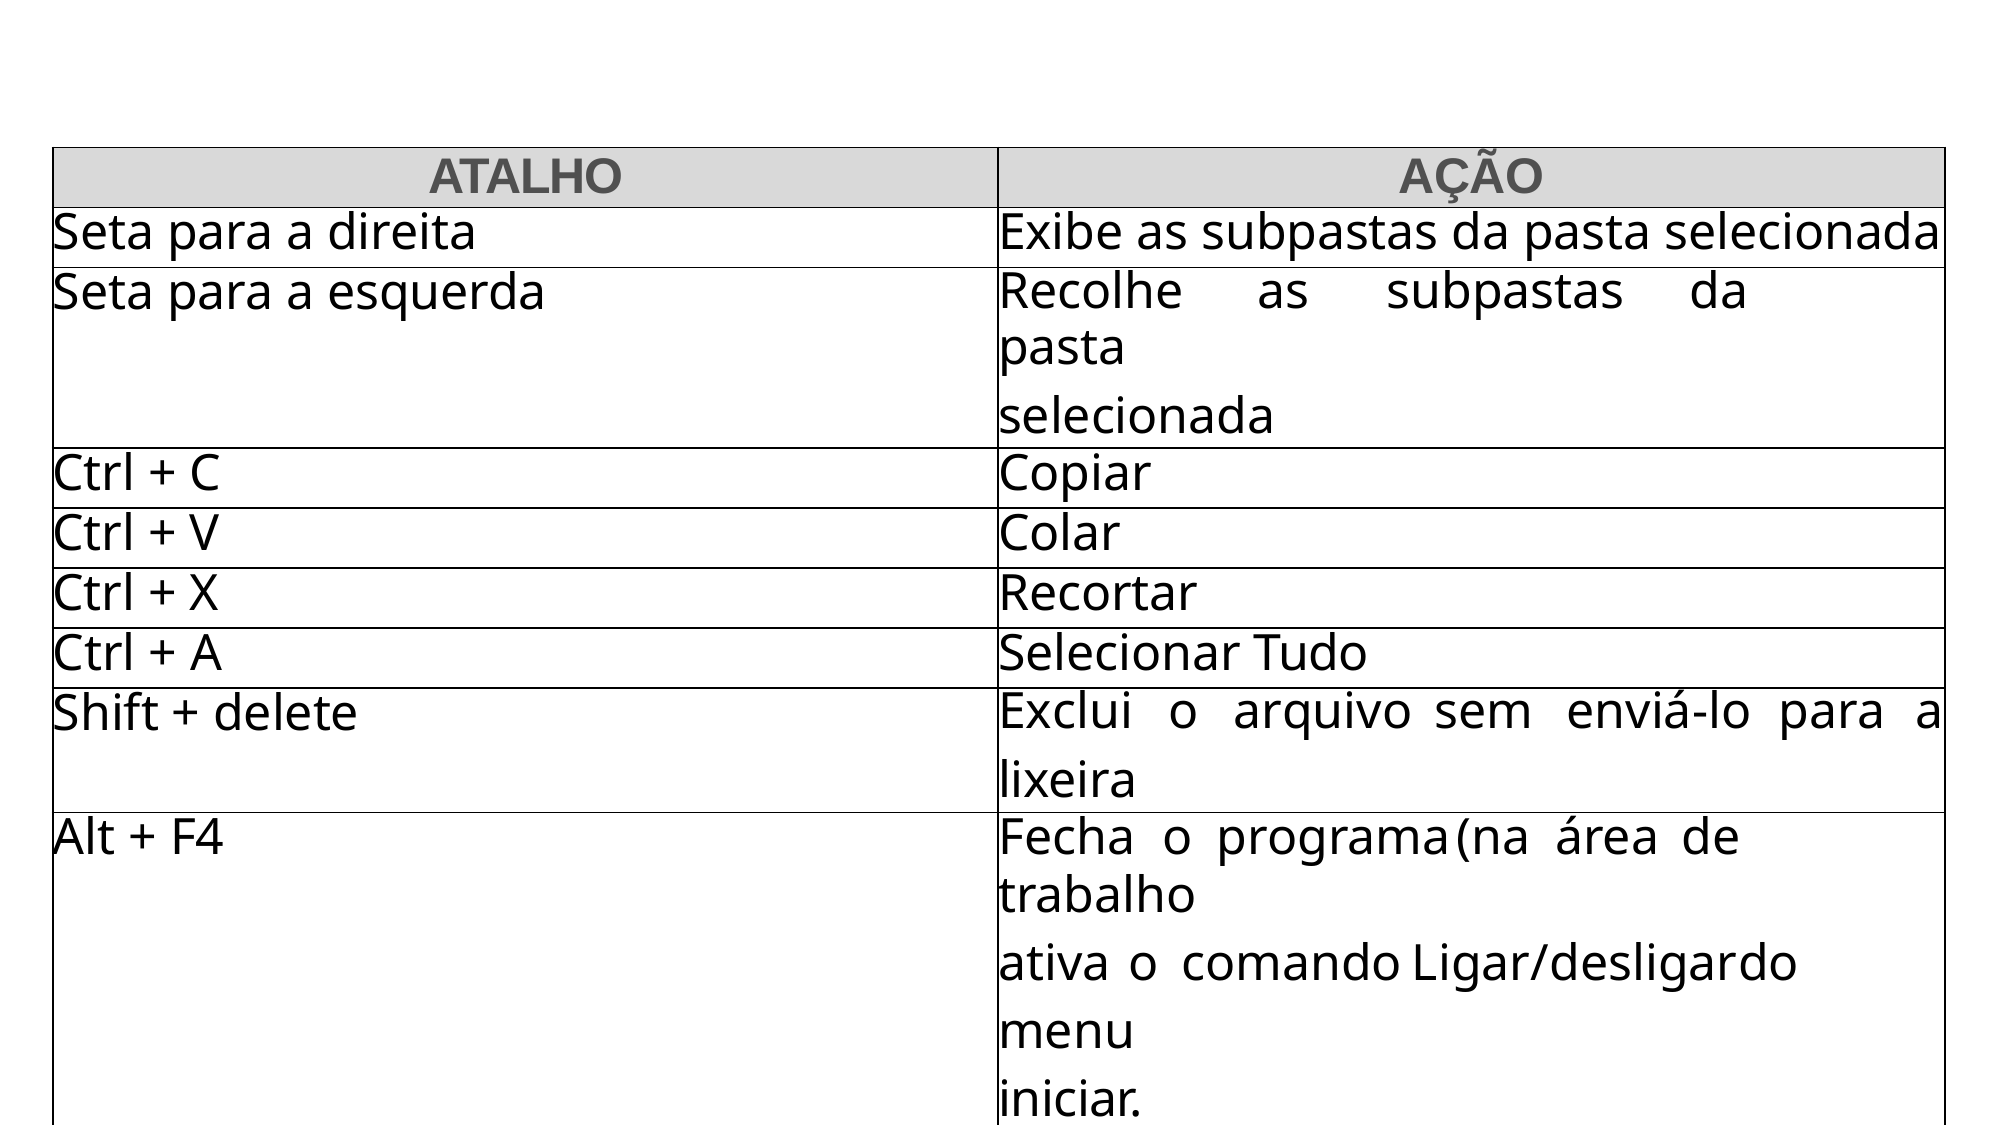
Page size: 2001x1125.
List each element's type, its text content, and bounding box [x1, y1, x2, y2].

table_cell Fecha o programa (na área de trabalho ativa o comando Ligar/desligar do menu iniciar. [999, 813, 1944, 1125]
table_cell Ctrl + X [54, 569, 997, 627]
table_cell Alt + F4 [54, 813, 997, 1125]
table_cell Recolhe as subpastas da pasta selecionada [999, 268, 1944, 447]
table_cell Exclui o arquivo sem enviá-lo para a lixeira [999, 689, 1944, 812]
table_cell Copiar [999, 449, 1944, 507]
table_cell Shift + delete [54, 689, 997, 812]
table_cell Ctrl + A [54, 629, 997, 687]
table_cell Seta para a direita [54, 208, 997, 267]
table_cell Seta para a esquerda [54, 268, 997, 447]
table_cell Colar [999, 509, 1944, 567]
table_cell Selecionar Tudo [999, 629, 1944, 687]
table_cell Ctrl + C [54, 449, 997, 507]
table_cell Ctrl + V [54, 509, 997, 567]
table_cell Exibe as subpastas da pasta selecionada [999, 208, 1944, 267]
table_header AÇÃO [999, 148, 1944, 207]
table_header ATALHO [54, 148, 997, 207]
table_cell Recortar [999, 569, 1944, 627]
